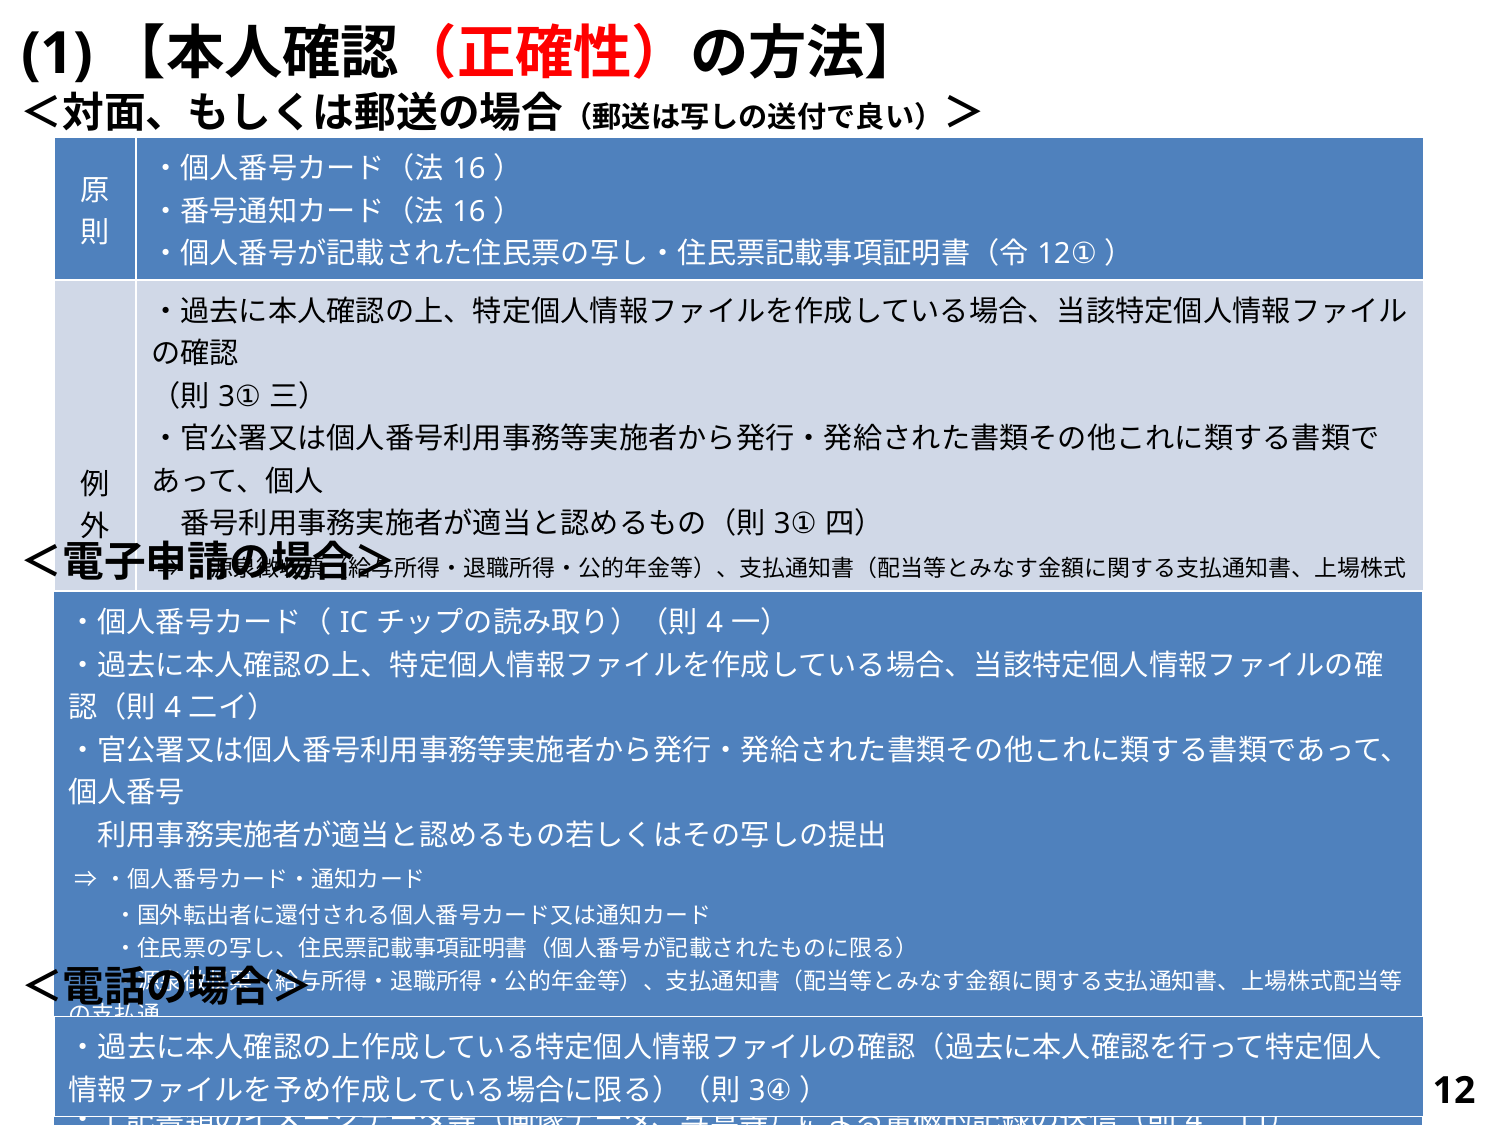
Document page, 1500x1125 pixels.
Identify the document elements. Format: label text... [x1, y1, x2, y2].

text_box ＜対面、もしくは郵送の場合（郵送は写しの送付で良い）＞ [5, 78, 1424, 143]
table_header ・個人番号カード（法16） ・番号通知カード（法16） ・個人番号が記載された住民票の写し・住民票記載事項証明書（令12①） [137, 143, 1423, 279]
text_box ＜電子申請の場合＞ [5, 527, 1424, 592]
text_box 12 [1140, 1062, 1491, 1122]
table_cell ・過去に本人確認の上、特定個人情報ファイルを作成している場合、当該特定個人情報ファイルの確認 （則3①三） ・官公署又は個人番号利用事務等実施者から発行・発給された書類その他これに類する書類であって、個人 番号利用事務実施者が適当と認めるもの（則3①四） ⇒・源泉徴収票（給与所得・退職所得・公的年金等）、支払通知書（配当等とみなす金額に関する支払通知書、上場株式配当等の 支払通知書、など）、特定口座年間取引報告書 ・自身の個人番号に相違ない旨の申立書 ・国外転出者に還付される個人番号カード又は通知カード [137, 281, 1423, 527]
table_header 原則 [55, 143, 135, 279]
table_header ・過去に本人確認の上作成している特定個人情報ファイルの確認（過去に本人確認を行って特定個人情報ファイルを予め作成している場合に限る）（則3④） [55, 1017, 1423, 1116]
text_box ＜電話の場合＞ [6, 952, 1424, 1017]
table_header ・個人番号カード（ICチップの読み取り）（則4一） ・過去に本人確認の上、特定個人情報ファイルを作成している場合、当該特定個人情報ファイルの確認（則4二イ） ・官公署又は個人番号利用事務等実施者から発行・発給された書類その他これに類する書類であって、個人番号 利用事務実施者が適当と認めるもの若しくはその写しの提出 ⇒・個人番号カード・通知カード ・国外転出者に還付される個人番号カード又は通知カード ・住民票の写し、住民票記載事項証明書（個人番号が記載されたものに限る） ・源泉徴収票（給与所得・退職所得・公的年金等）、支払通知書（配当等とみなす金額に関する支払通知書、上場株式配当等の支払通 知書、など）、特定口座年間取引報告書 ・自身の個人番号に相違ない旨の申立書 ・上記書類のイメージデータ等（画像データ、写真等）による電磁的記録の送信（則4二ロ） [54, 592, 1422, 952]
table_cell 例外 [55, 281, 135, 527]
text_box (1)【本人確認（正確性）の方法】 [6, 7, 1424, 78]
table_header ・個人番号カード（ICチップの読み取り）（則4一） ・過去に本人確認の上、特定個人情報ファイルを作成している場合、当該特定個人情報ファイルの確認（則4二イ） ・官公署又は個人番号利用事務等実施者から発行・発給された書類その他これに類する書類であって、個人番号 利用事務実施者が適当と認めるもの若しくはその写しの提出 ⇒・個人番号カード・通知カード ・国外転出者に還付される個人番号カード又は通知カード ・住民票の写し、住民票記載事項証明書（個人番号が記載されたものに限る） ・源泉徴収票（給与所得・退職所得・公的年金等）、支払通知書（配当等とみなす金額に関する支払通知書、上場株式配当等の支払通 知書、など）、特定口座年間取引報告書 ・自身の個人番号に相違ない旨の申立書 ・上記書類のイメージデータ等（画像データ、写真等）による電磁的記録の送信（則4二ロ） [54, 1117, 1422, 1125]
